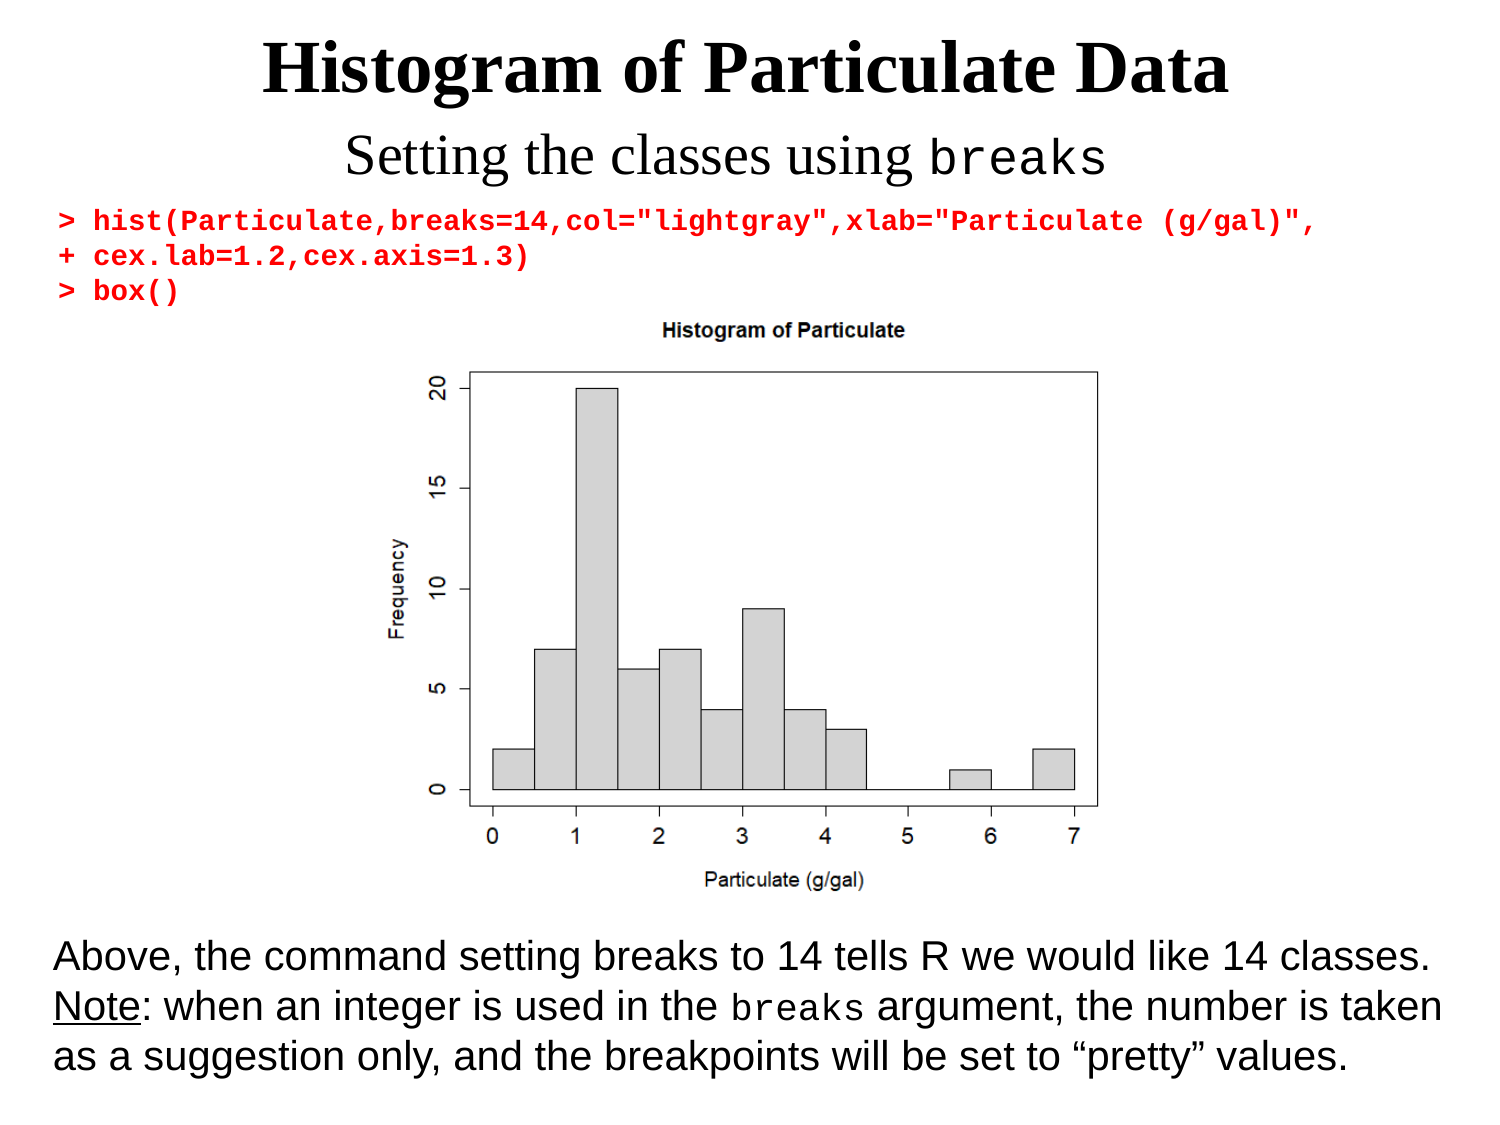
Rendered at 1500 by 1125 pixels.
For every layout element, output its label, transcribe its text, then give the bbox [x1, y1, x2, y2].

list Setting the classes using breaks [118, 120, 1335, 187]
picture [384, 286, 1142, 914]
text_box Above, the command setting breaks to 14 tells R we would like 14 classes. Note: when an integer is used in the breaks argument, the number is taken as a suggestion only, and the breakpoints will be set to “pretty” values. [38, 921, 1472, 1087]
text_box Histogram of Particulate Data [51, 5, 1441, 120]
text_box > hist(Particulate,breaks=14,col="lightgray",xlab="Particulate (g/gal)", + cex.lab=1.2,cex.axis=1.3) > box() [43, 194, 1361, 314]
